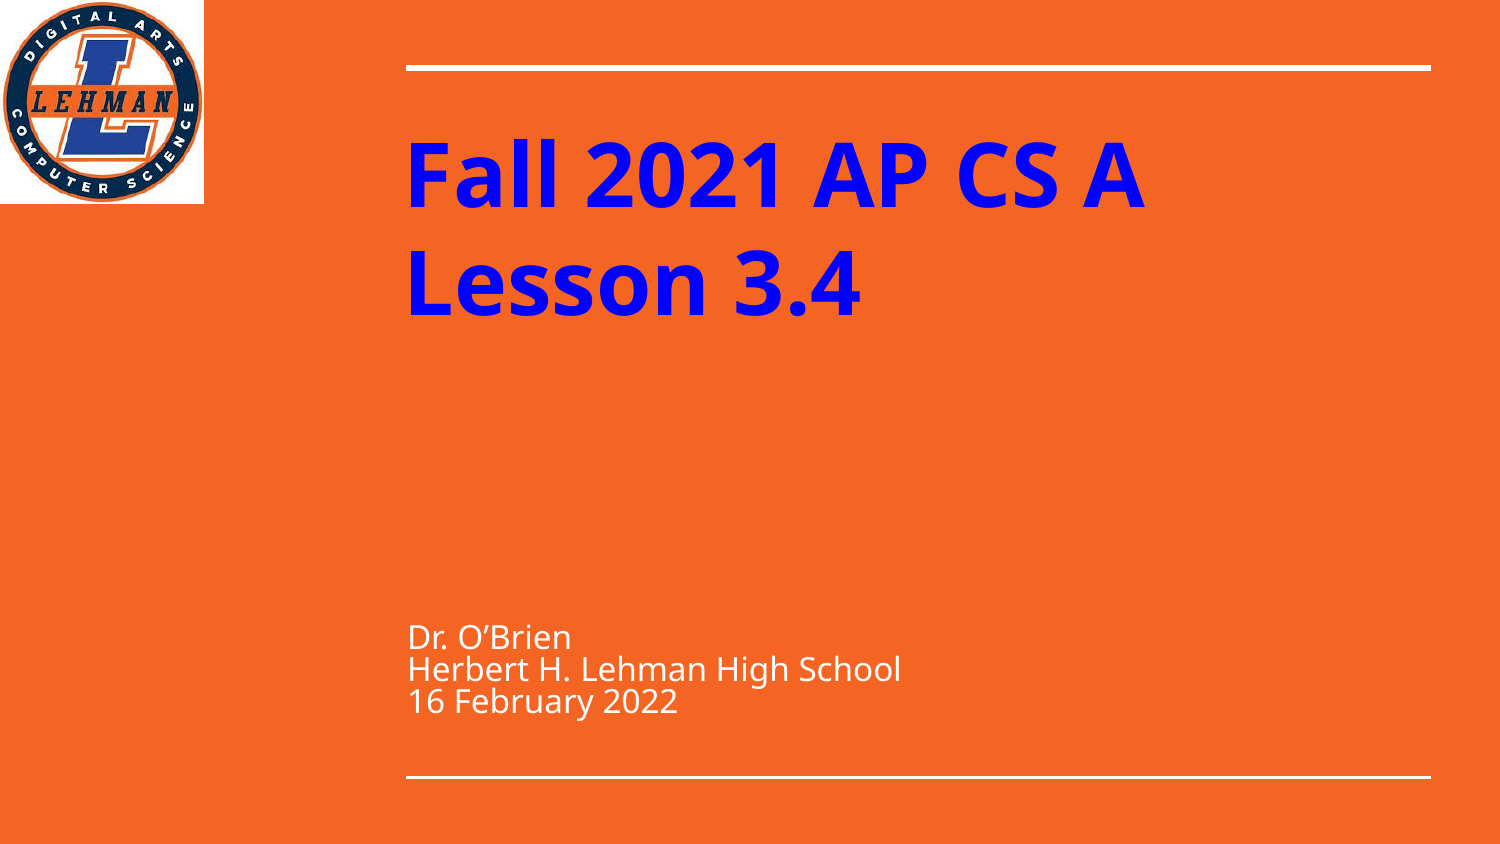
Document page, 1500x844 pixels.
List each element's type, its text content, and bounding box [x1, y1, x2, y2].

picture [0, 0, 204, 204]
subtitle Dr. O’Brien Herbert H. Lehman High School 16 February 2022 [391, 530, 1432, 736]
title Fall 2021 AP CS A Lesson 3.4 [388, 102, 1429, 357]
